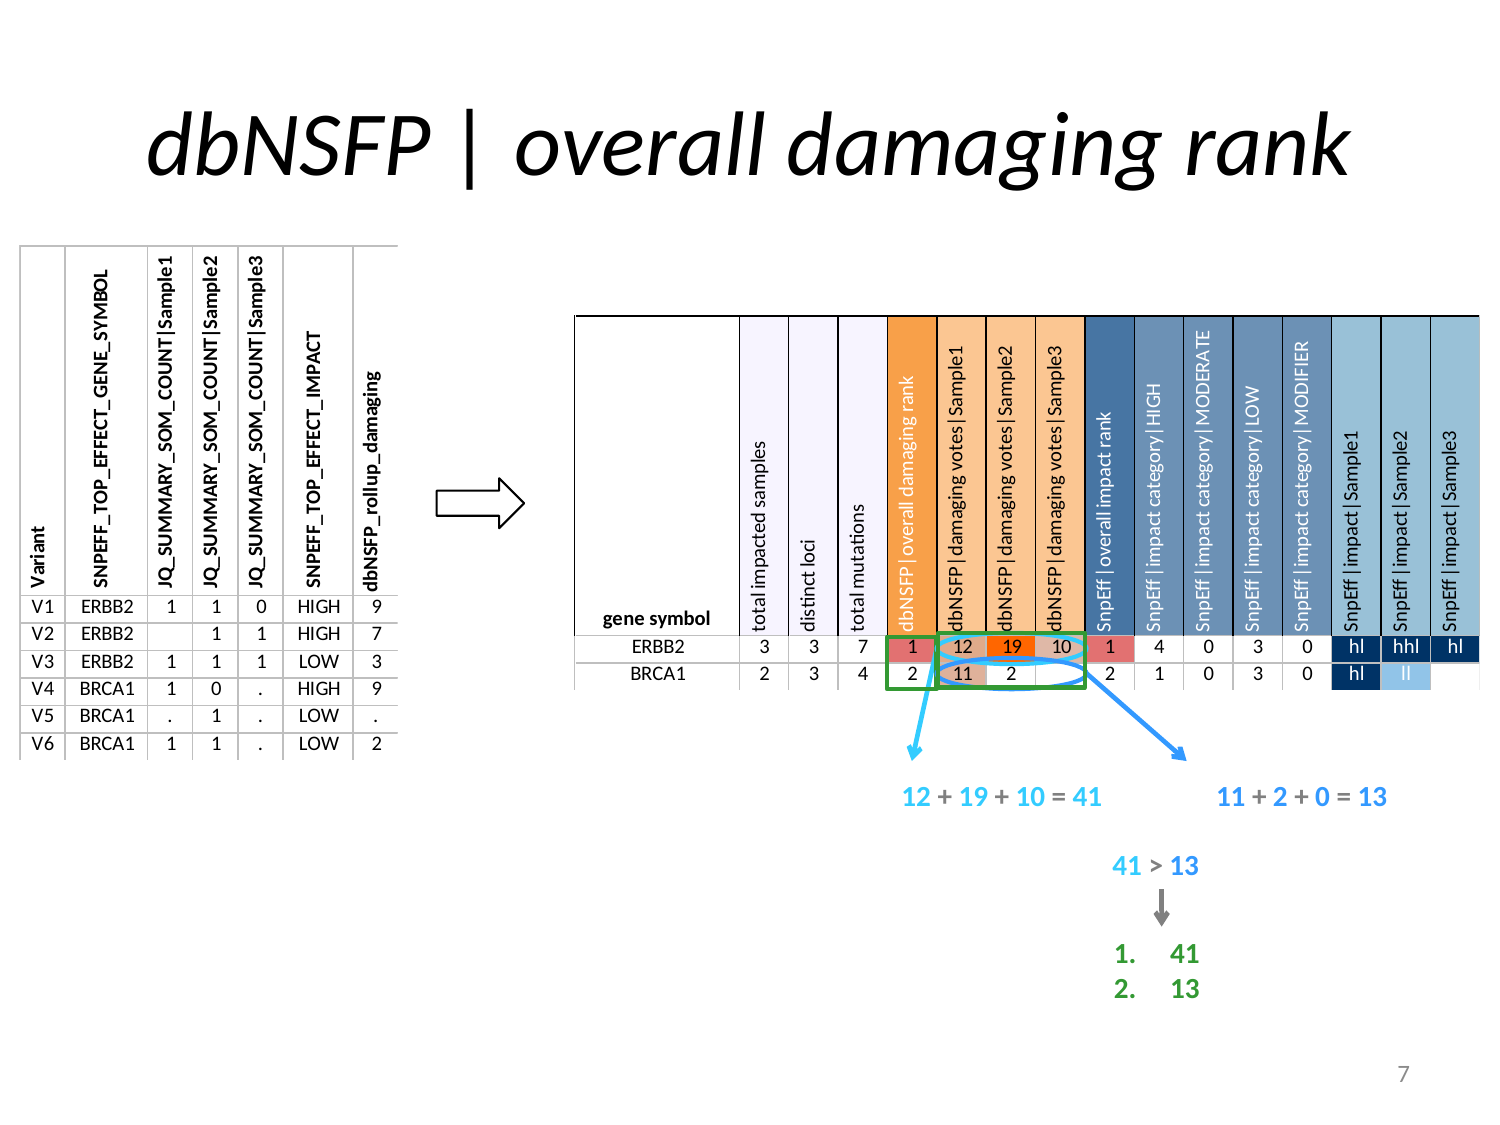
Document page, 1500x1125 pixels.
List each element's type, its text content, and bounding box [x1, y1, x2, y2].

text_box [19, 245, 1481, 1013]
title dbNSFP | overall damaging rank [75, 45, 1425, 233]
slide_number 7 [1074, 1042, 1425, 1103]
